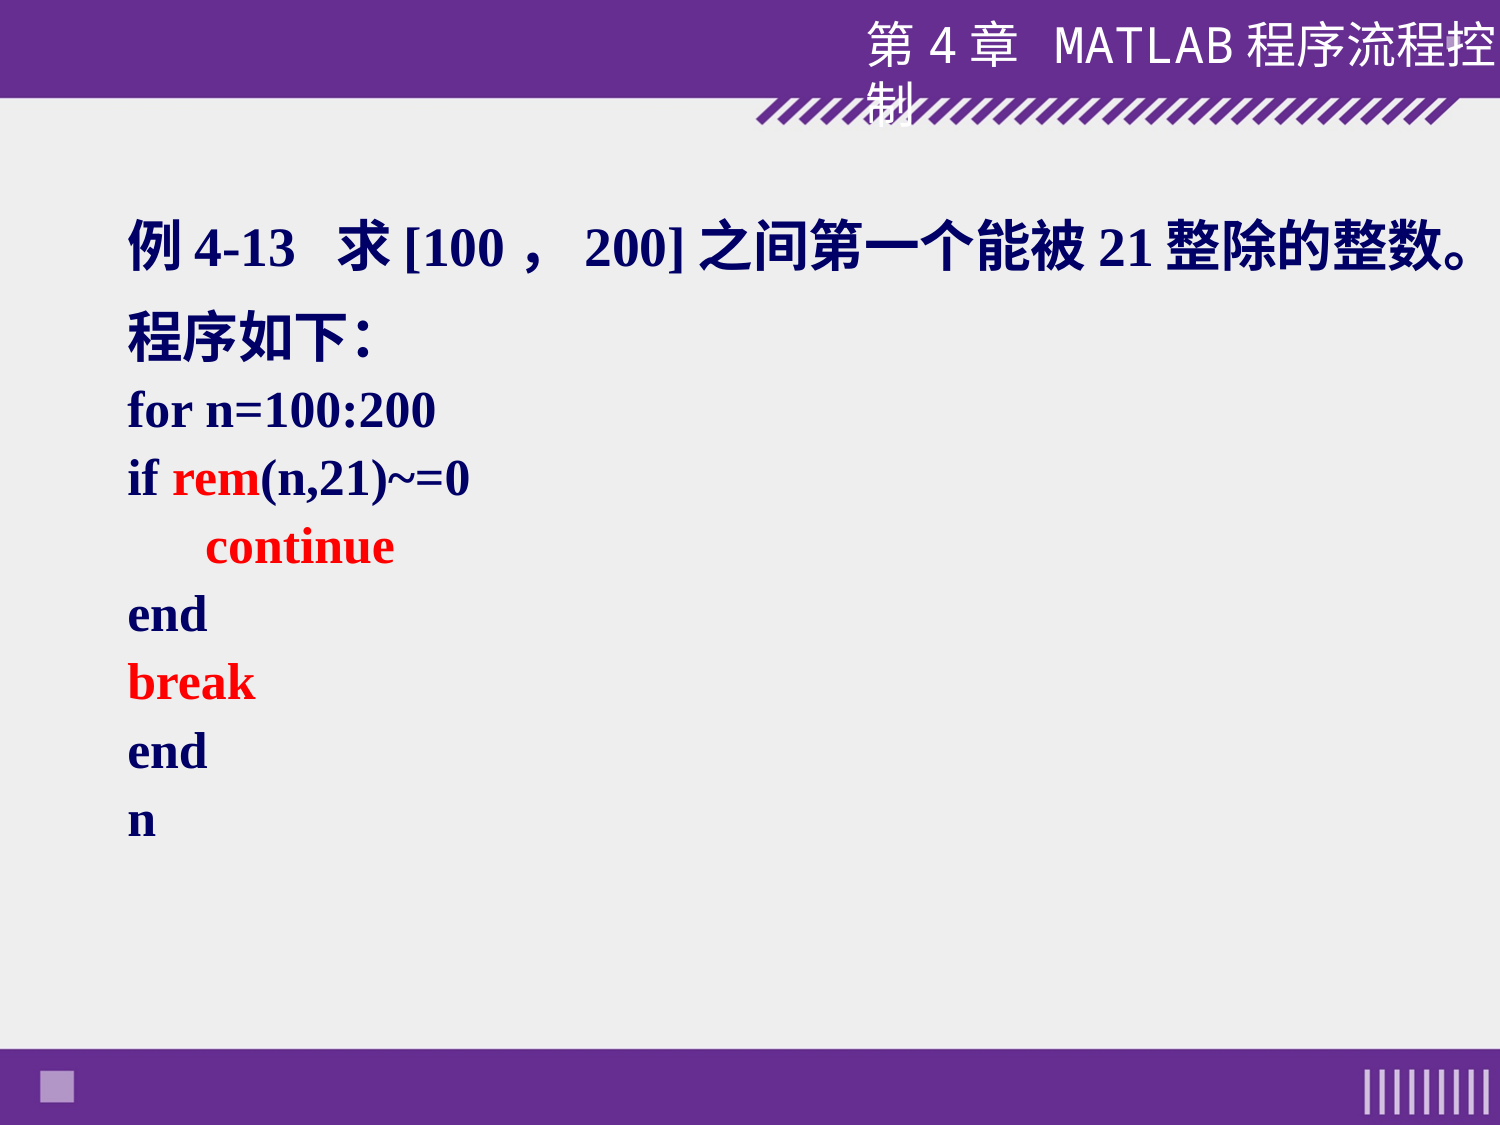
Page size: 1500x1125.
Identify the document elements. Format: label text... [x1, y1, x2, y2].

list 例4-13 求[100，200]之间第一个能被21整除的整数。 程序如下： for n=100:200 if rem(n,21)~=0 continue end break end n [112, 196, 1459, 911]
picture [0, 0, 1500, 1125]
